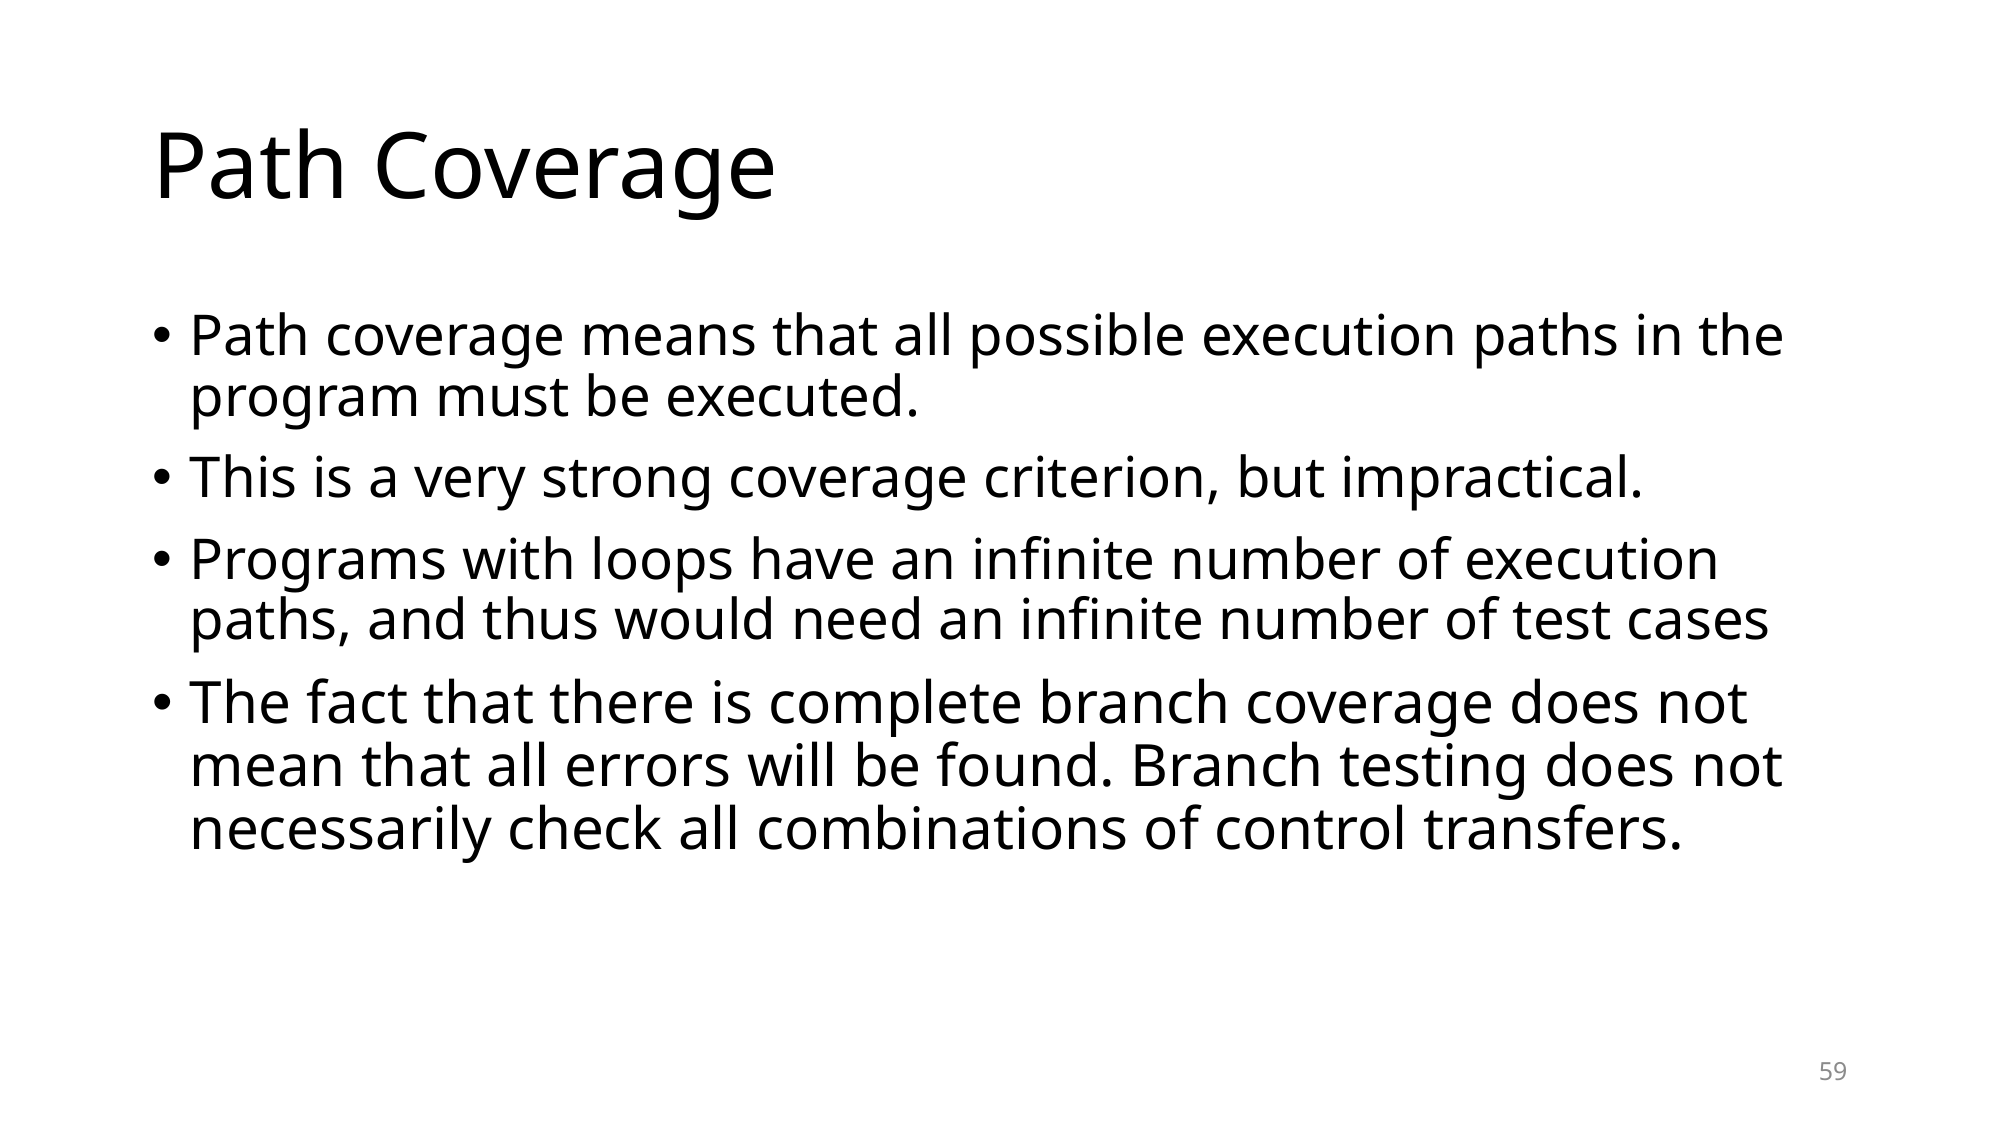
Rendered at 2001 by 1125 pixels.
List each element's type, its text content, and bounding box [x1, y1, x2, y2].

slide_number 59 [1412, 1042, 1863, 1103]
title Path Coverage [137, 59, 1863, 278]
list Path coverage means that all possible execution paths in the program must be executed. This is a very strong coverage criterion, but impractical. Programs with loops have an infinite number of execution paths, and thus would need an infinite number of test cases The fact that there is complete branch coverage does not mean that all errors will be found. Branch testing does not necessarily check all combinations of control transfers. [137, 299, 1863, 1014]
